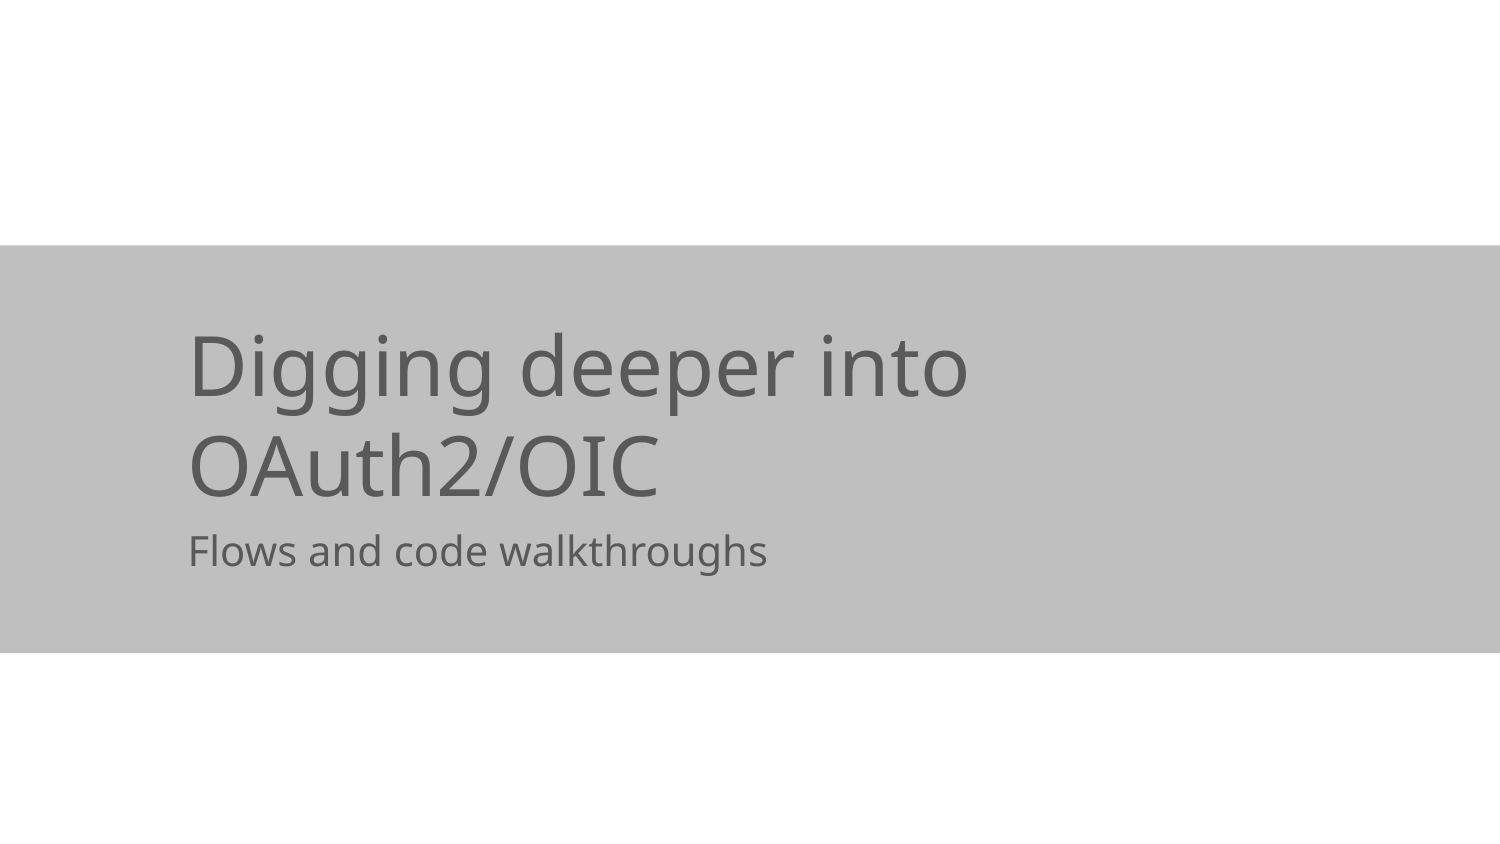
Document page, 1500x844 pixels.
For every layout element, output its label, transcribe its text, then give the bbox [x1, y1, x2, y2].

title Digging deeper into OAuth2/OIC [187, 401, 1341, 514]
list Flows and code walkthroughs [187, 514, 1342, 575]
